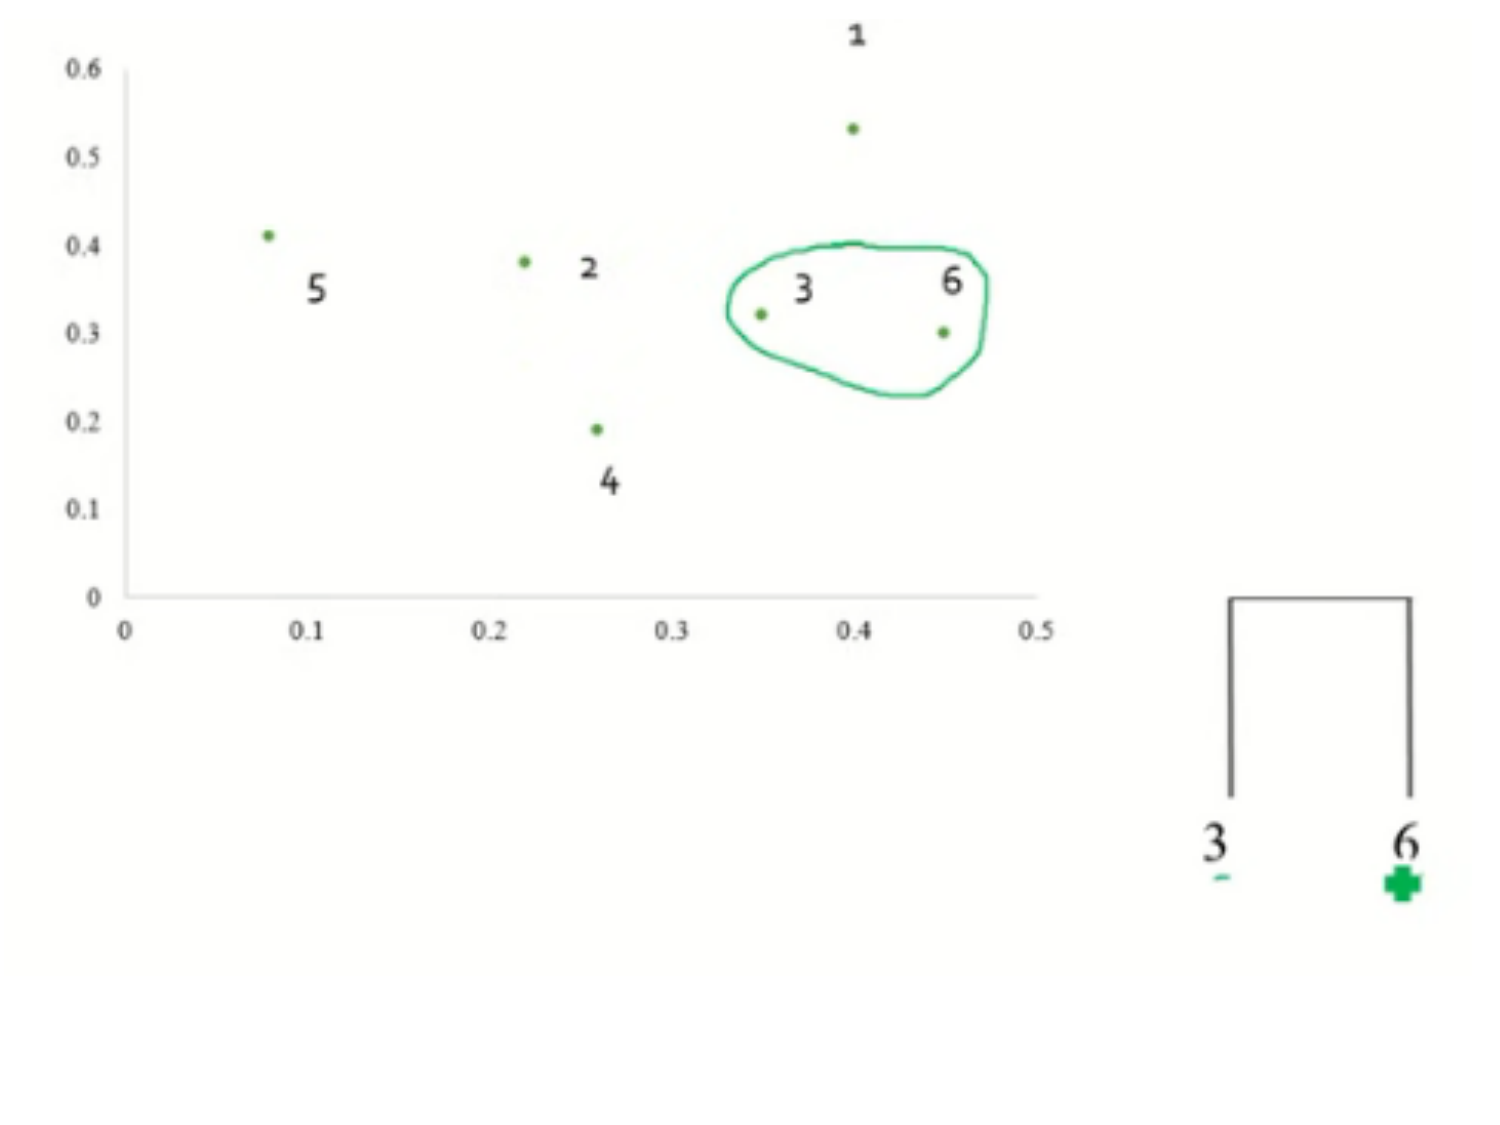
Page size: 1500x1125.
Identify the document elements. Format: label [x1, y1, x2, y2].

picture [4, 19, 1472, 977]
